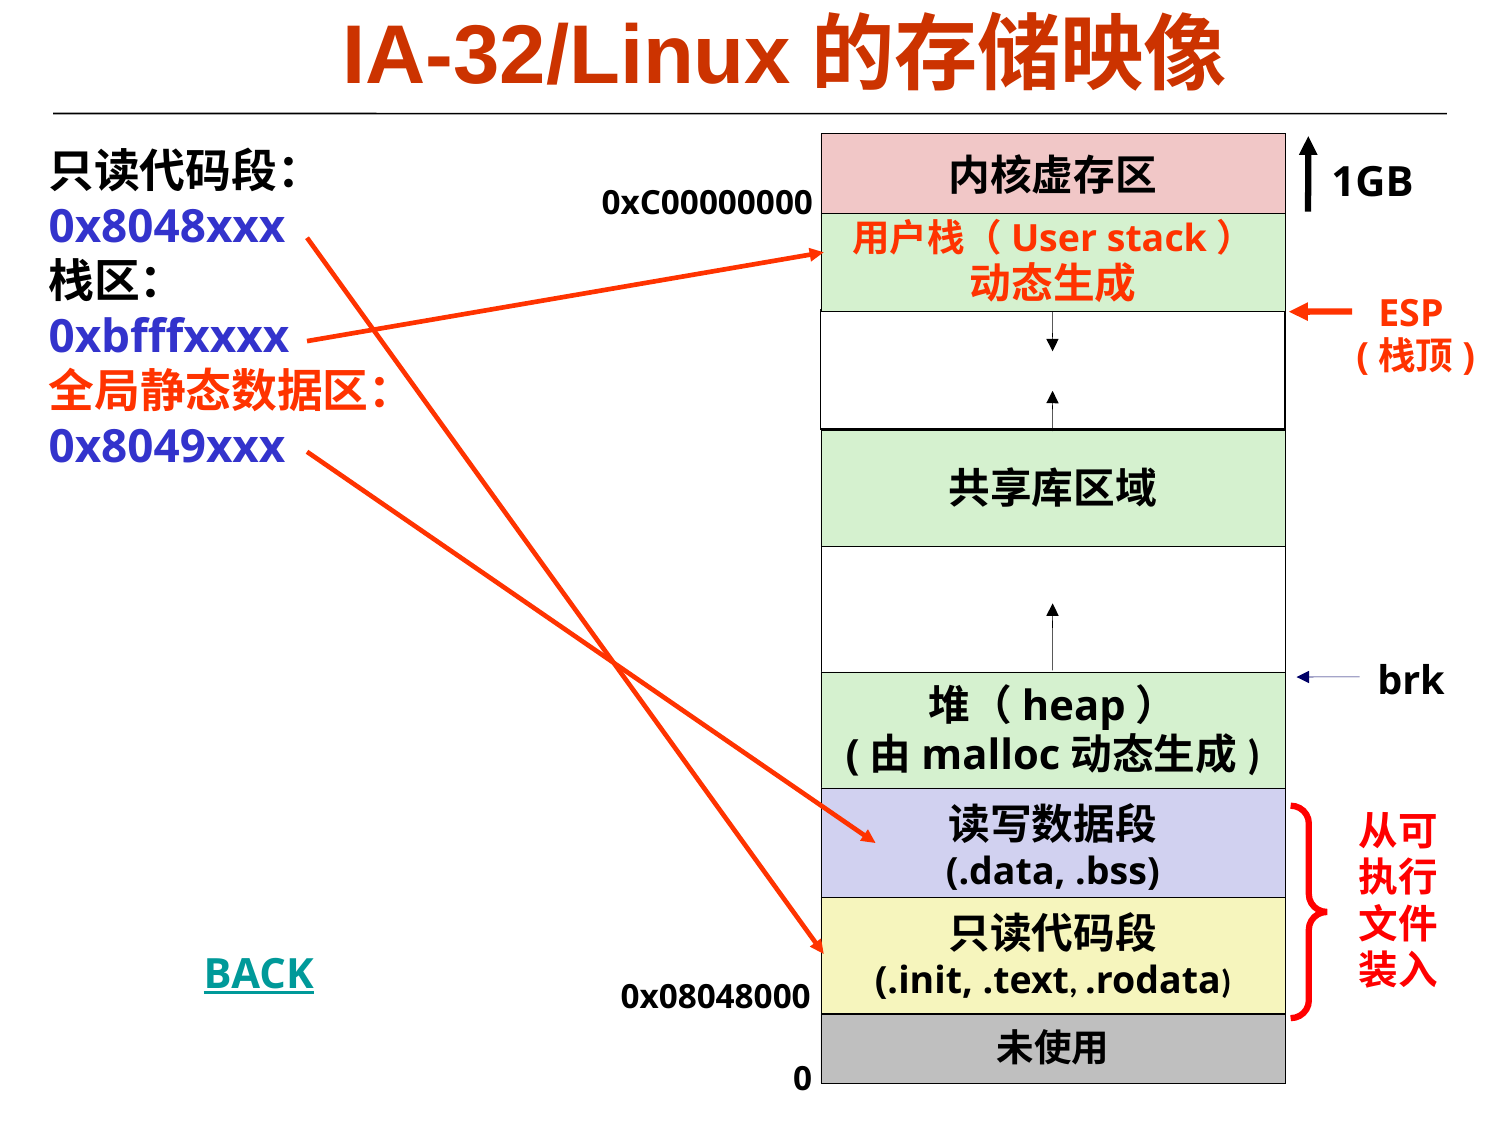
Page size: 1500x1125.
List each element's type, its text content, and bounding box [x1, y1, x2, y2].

text_box 堆（heap） (由malloc动态生成) [820, 671, 1286, 787]
text_box BACK [188, 939, 447, 1011]
text_box [614, 664, 824, 954]
text_box 0xC00000000 [595, 176, 820, 230]
title IA-32/Linux的存储映像 [69, 0, 1500, 102]
text_box brk [1362, 651, 1460, 711]
text_box 用户栈（User stack） 动态生成 [820, 213, 1286, 312]
text_box [306, 451, 876, 843]
text_box [1046, 603, 1059, 671]
text_box 1GB [1316, 147, 1455, 213]
text_box 只读代码段 (.init, .text, .rodata) [820, 897, 1285, 1014]
text_box 读写数据段 (.data, .bss) [820, 787, 1286, 897]
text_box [1290, 800, 1467, 1019]
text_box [1288, 284, 1476, 387]
text_box 未使用 [820, 1014, 1286, 1084]
text_box [1302, 136, 1315, 212]
text_box [820, 546, 1286, 671]
text_box [1046, 390, 1059, 432]
text_box [1046, 311, 1059, 352]
text_box 0 [778, 1051, 828, 1107]
text_box [820, 312, 1286, 429]
text_box 只读代码段： 0x8048xxx 栈区： 0xbfffxxxx 全局静态数据区： 0x8049xxx [33, 134, 595, 479]
text_box 0x08048000 [605, 970, 820, 1024]
text_box 内核虚存区 [820, 133, 1286, 213]
text_box [1296, 670, 1360, 684]
text_box 共享库区域 [820, 430, 1286, 546]
text_box [374, 248, 824, 330]
